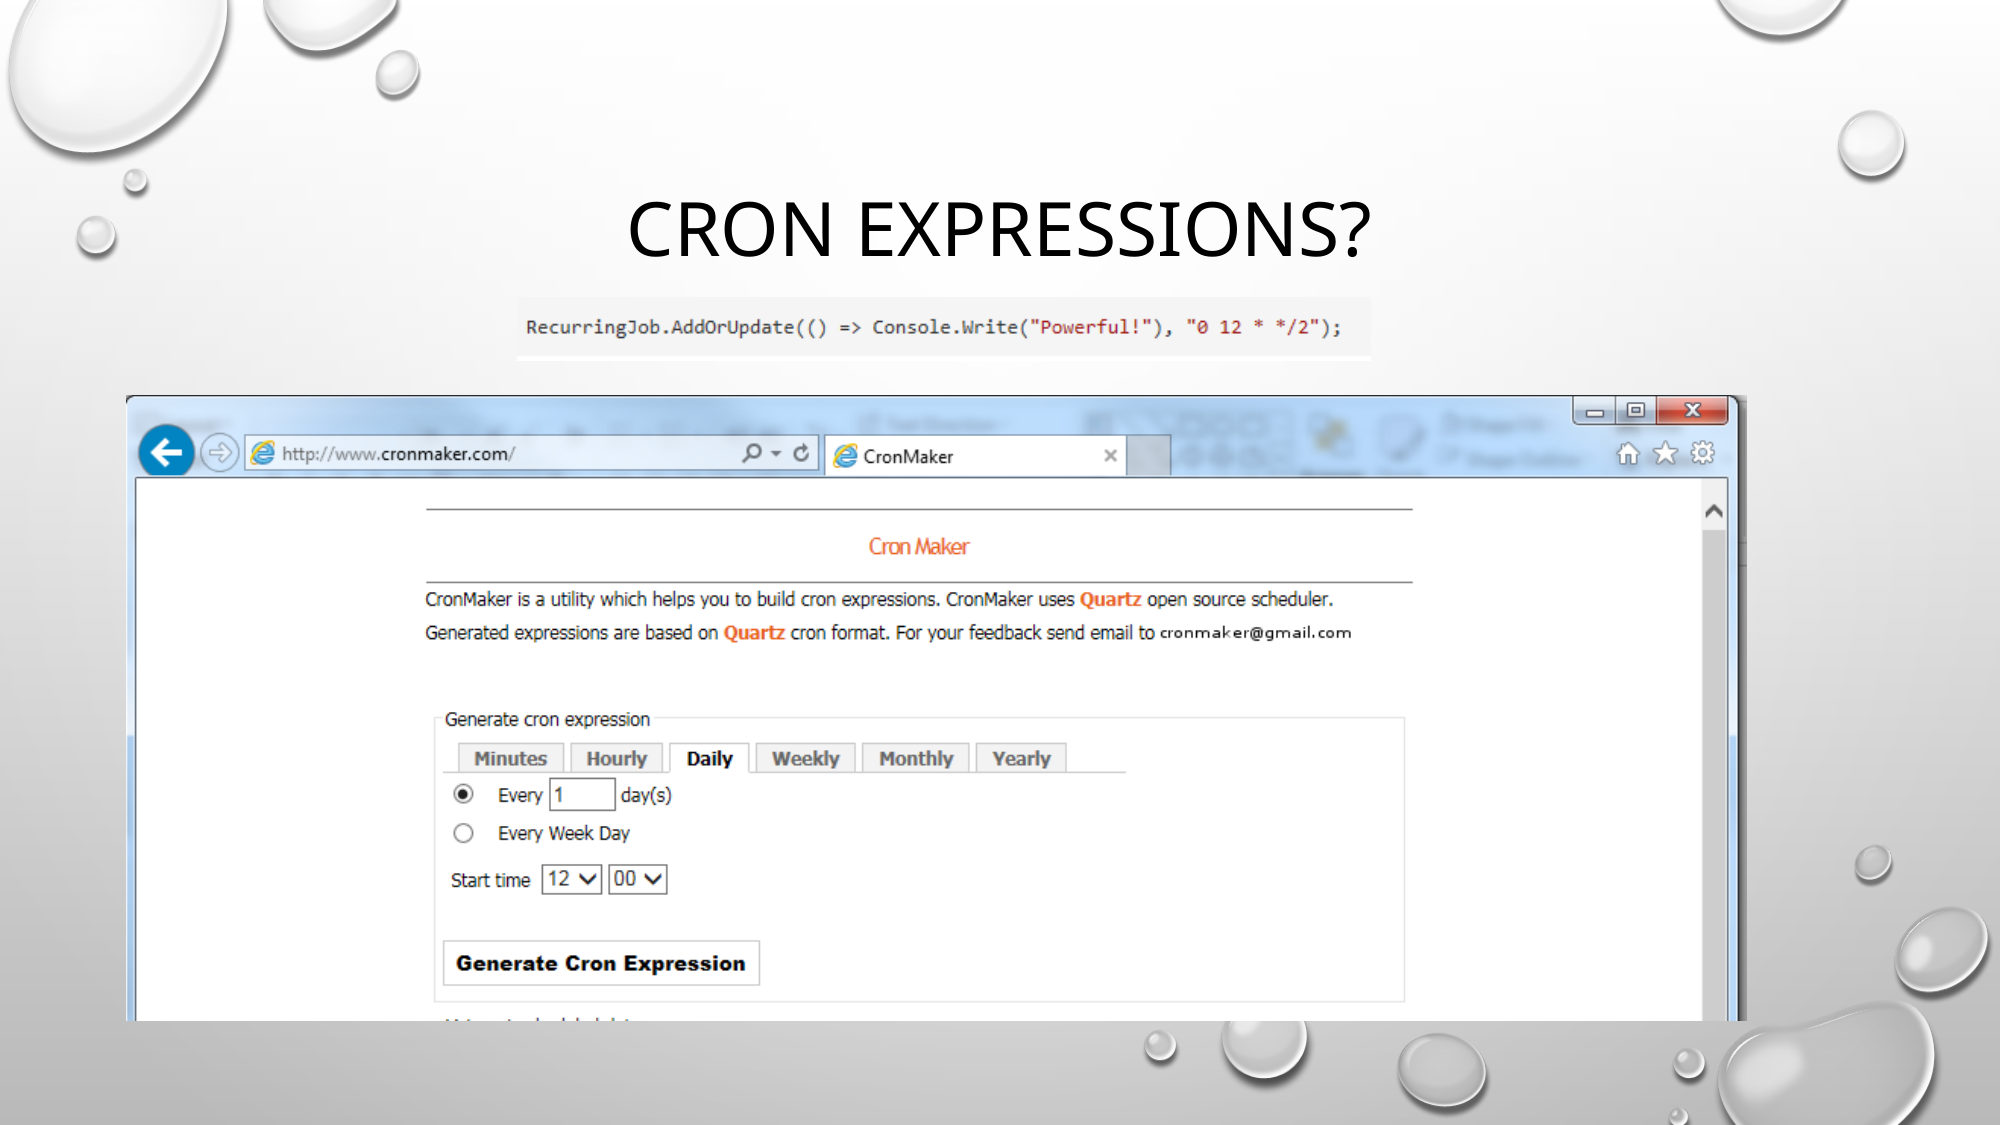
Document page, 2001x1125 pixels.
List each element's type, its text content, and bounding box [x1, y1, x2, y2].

picture [0, 0, 2000, 1125]
title Cron expressions? [149, 101, 1851, 364]
